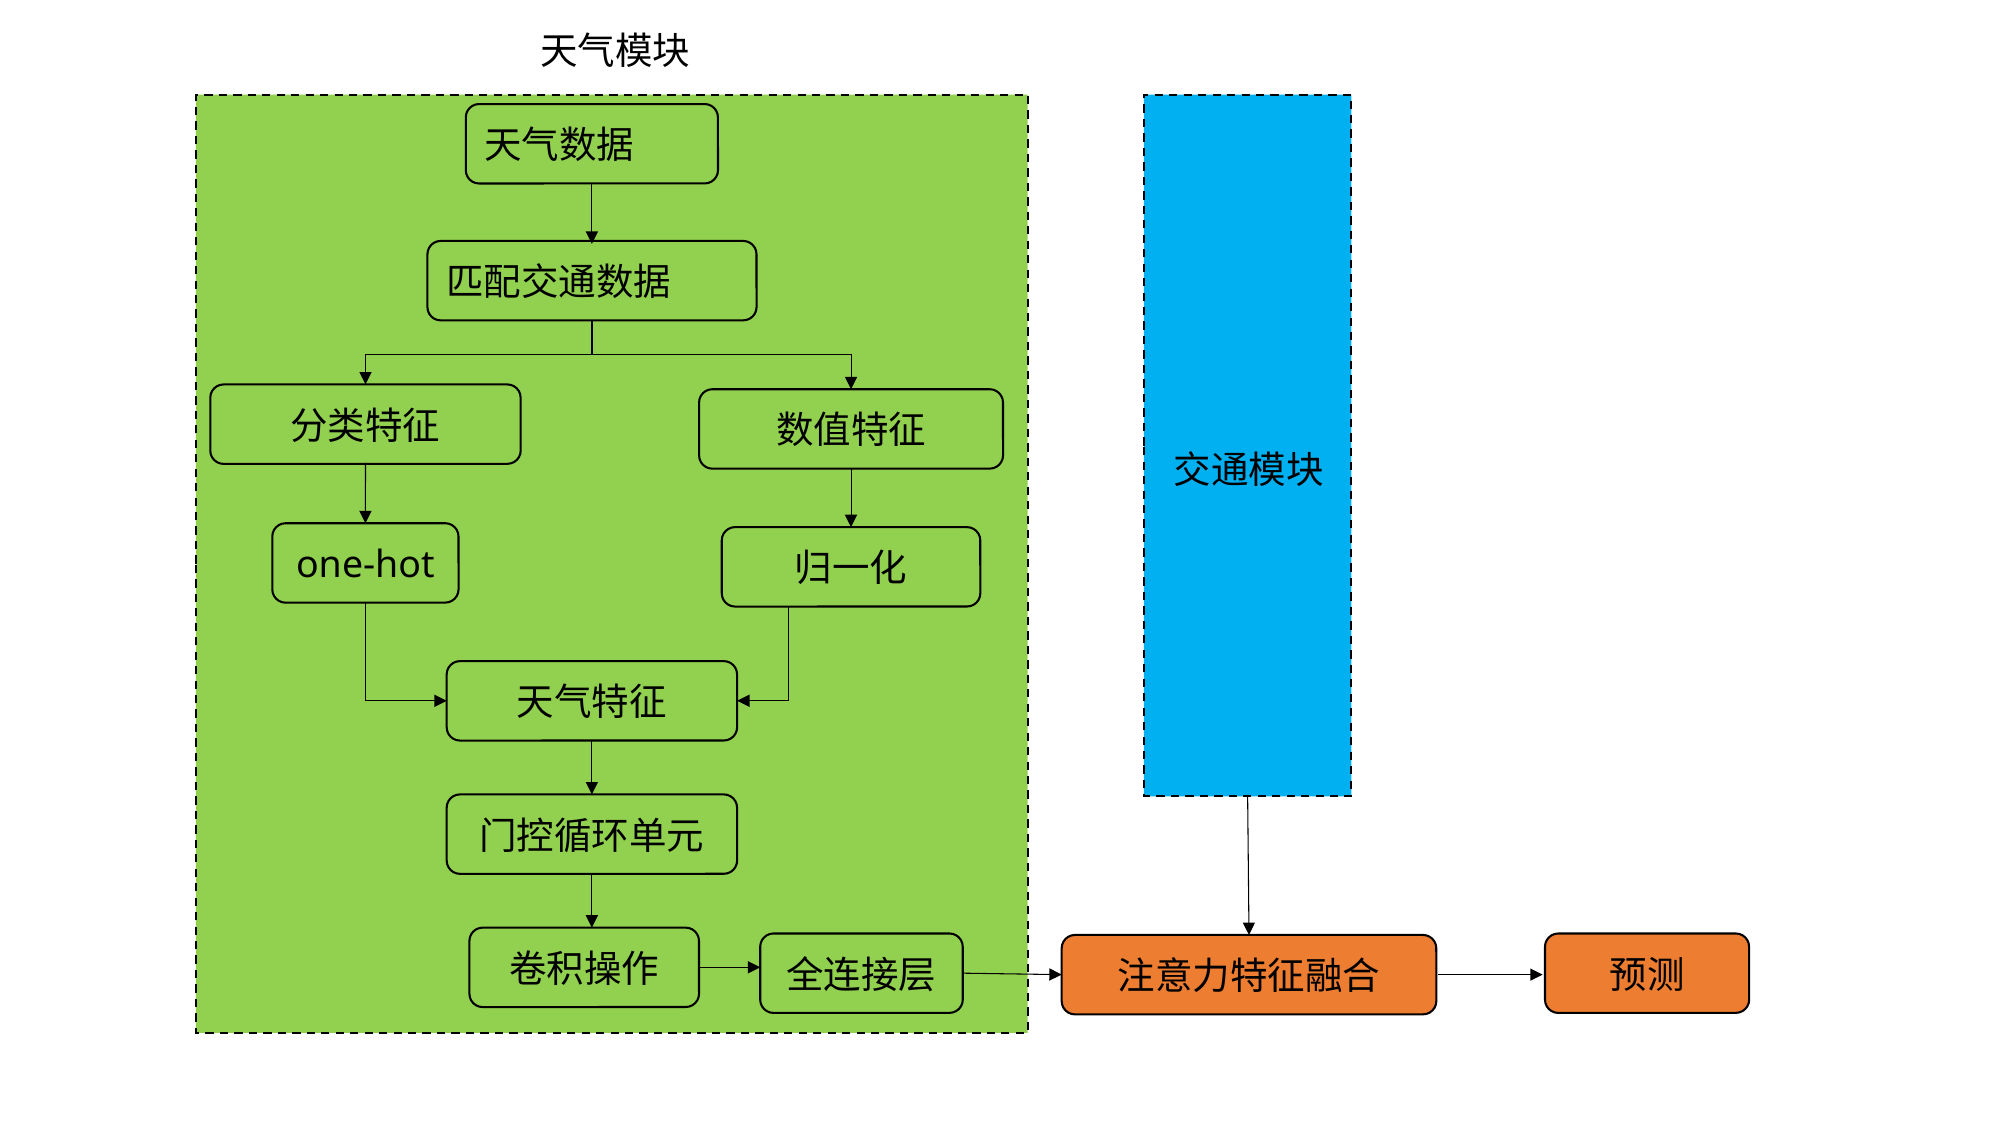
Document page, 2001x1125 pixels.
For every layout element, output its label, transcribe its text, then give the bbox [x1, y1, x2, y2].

text_box 卷积操作 [468, 926, 701, 1009]
text_box 预测 [1543, 932, 1751, 1014]
text_box 注意力特征融合 [1060, 933, 1438, 1016]
text_box 归一化 [720, 526, 982, 608]
text_box one-hot [271, 522, 460, 604]
text_box 天气数据 [464, 103, 720, 185]
text_box [1143, 94, 1352, 797]
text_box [687, 225, 756, 485]
text_box 数值特征 [756, 388, 1005, 470]
text_box 交通模块 [1159, 438, 1339, 499]
text_box 匹配交通数据 [426, 239, 687, 322]
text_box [737, 606, 839, 701]
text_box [365, 354, 592, 385]
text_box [357, 611, 456, 693]
text_box 天气模块 [525, 19, 706, 80]
text_box 门控循环单元 [445, 793, 739, 875]
text_box 全连接层 [759, 932, 964, 1014]
text_box [195, 94, 1029, 1034]
text_box 分类特征 [209, 383, 522, 465]
text_box 天气特征 [445, 660, 739, 742]
